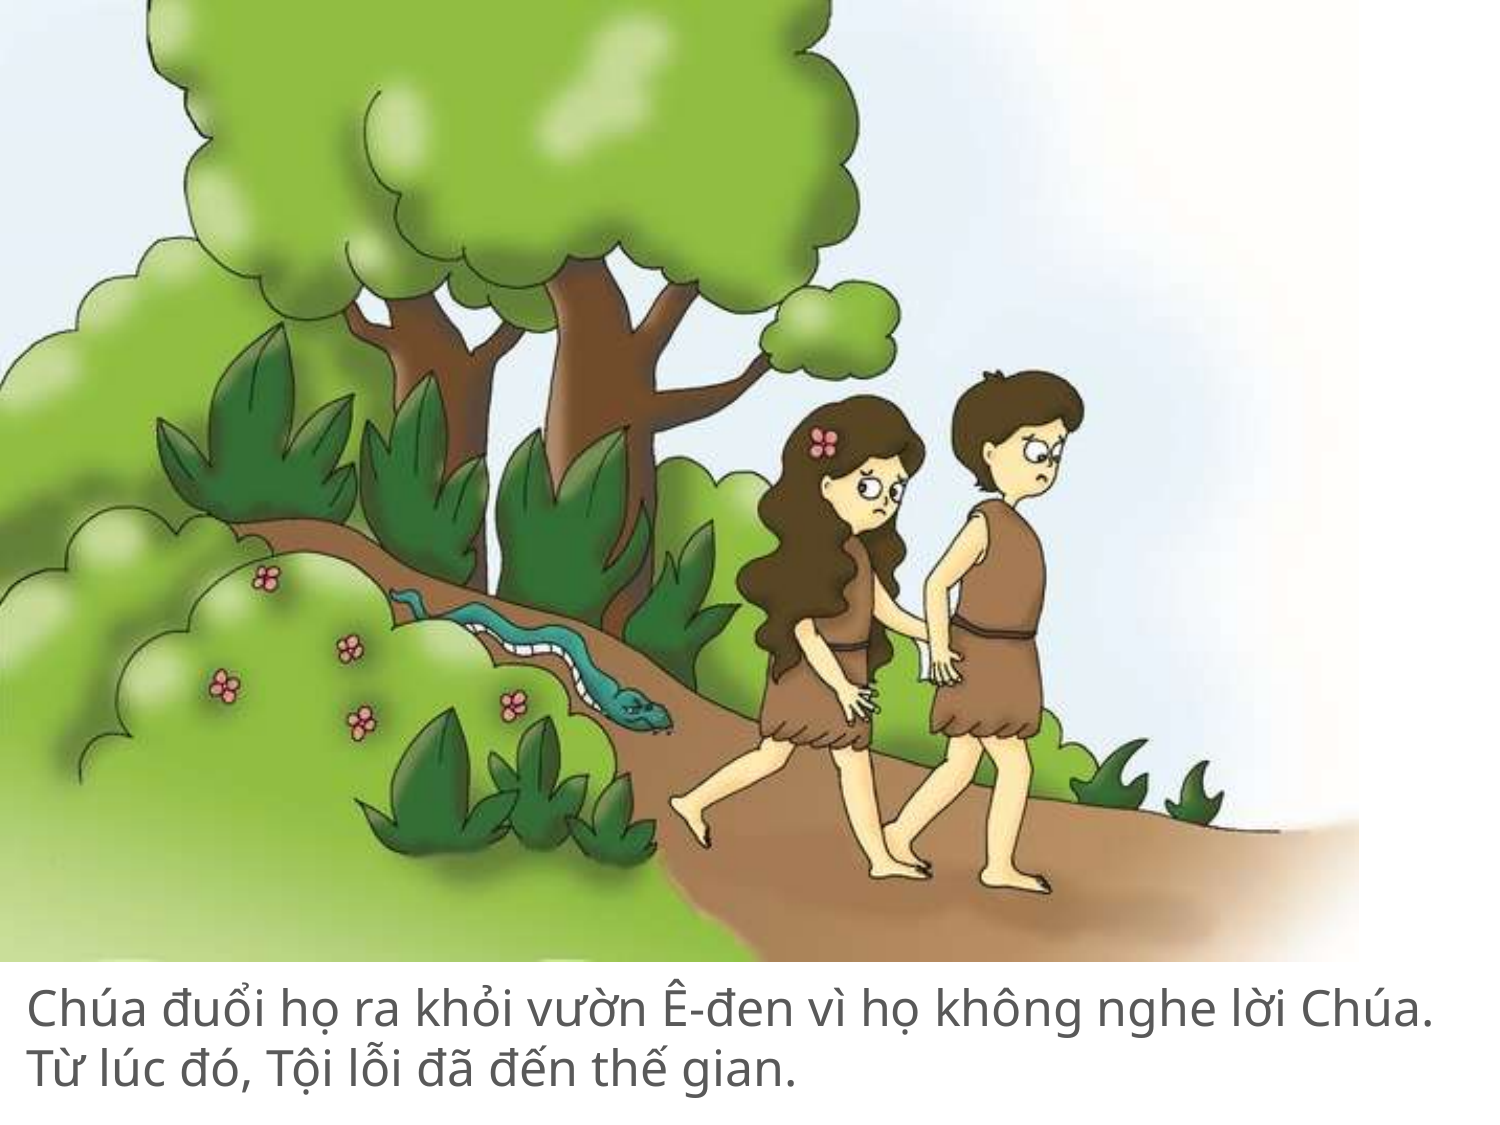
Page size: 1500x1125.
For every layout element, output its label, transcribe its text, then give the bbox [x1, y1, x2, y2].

picture [0, 0, 1359, 962]
text_box Chúa đuổi họ ra khỏi vườn Ê-đen vì họ không nghe lời Chúa. Từ lúc đó, Tội lỗi đã đến thế gian. [11, 969, 1498, 1105]
